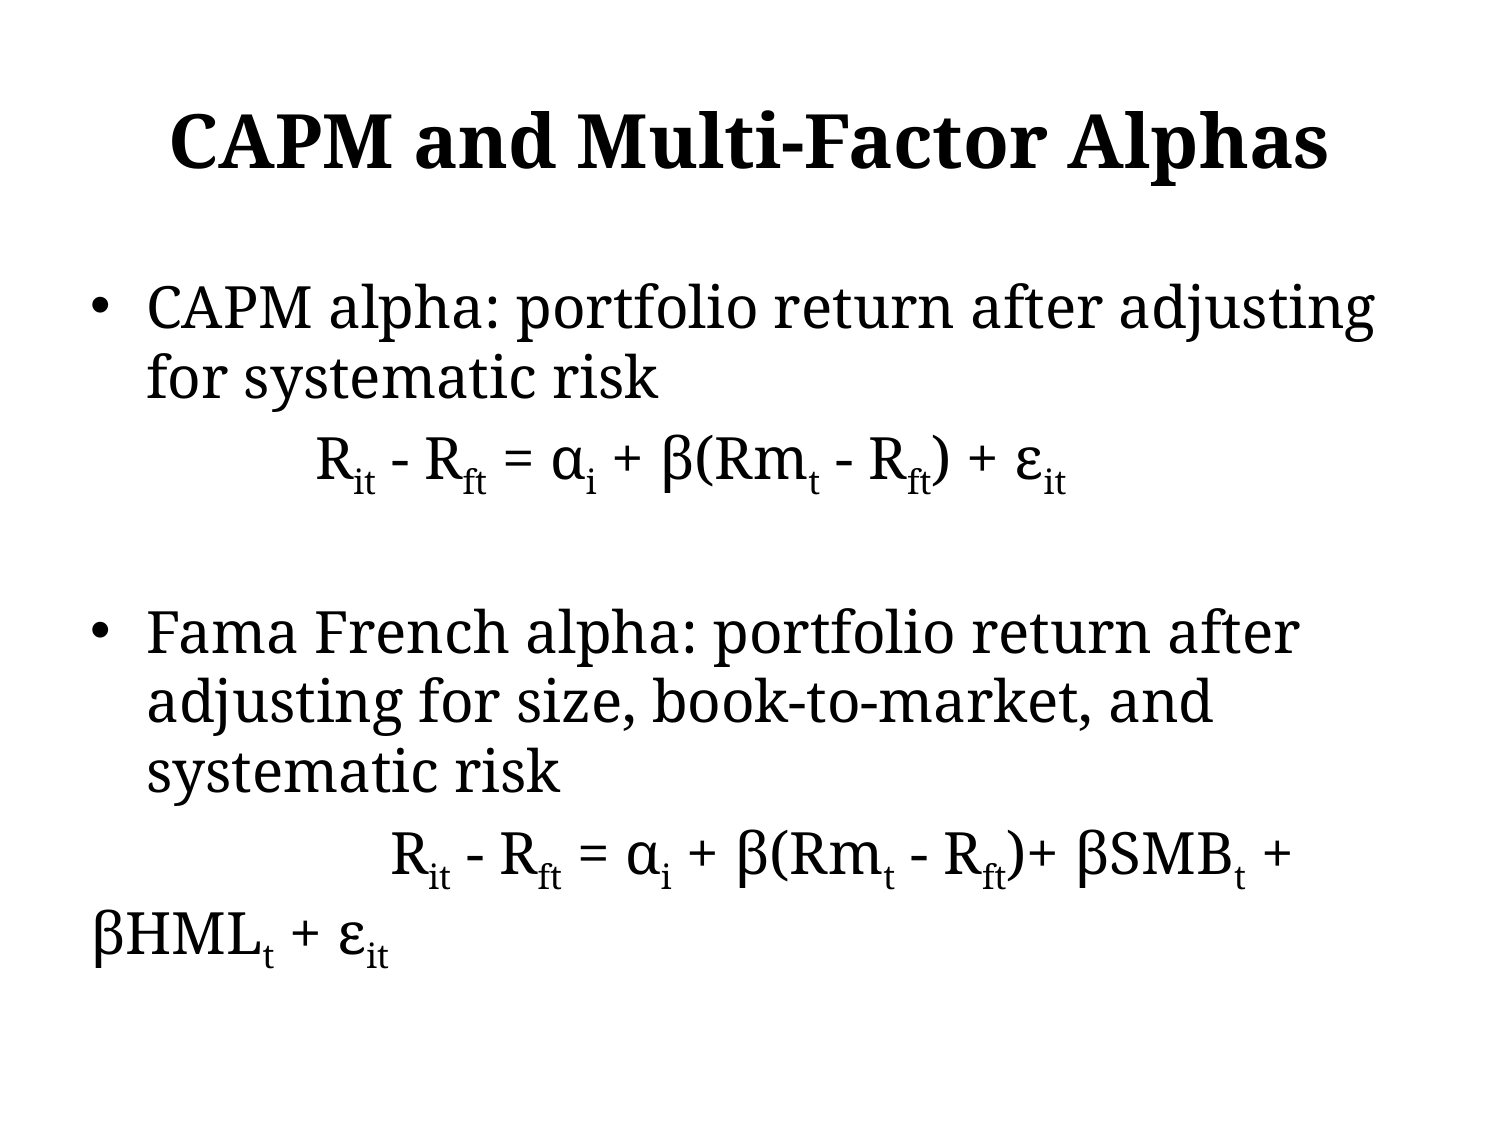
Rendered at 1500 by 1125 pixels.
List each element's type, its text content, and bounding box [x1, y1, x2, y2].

title CAPM and Multi-Factor Alphas [75, 45, 1425, 233]
list CAPM alpha: portfolio return after adjusting for systematic risk Rit - Rft = αi + β(Rmt - Rft) + εit Fama French alpha: portfolio return after adjusting for size, book-to-market, and systematic risk Rit - Rft = αi + β(Rmt - Rft)+ βSMBt + βHMLt + εit [75, 262, 1425, 1005]
